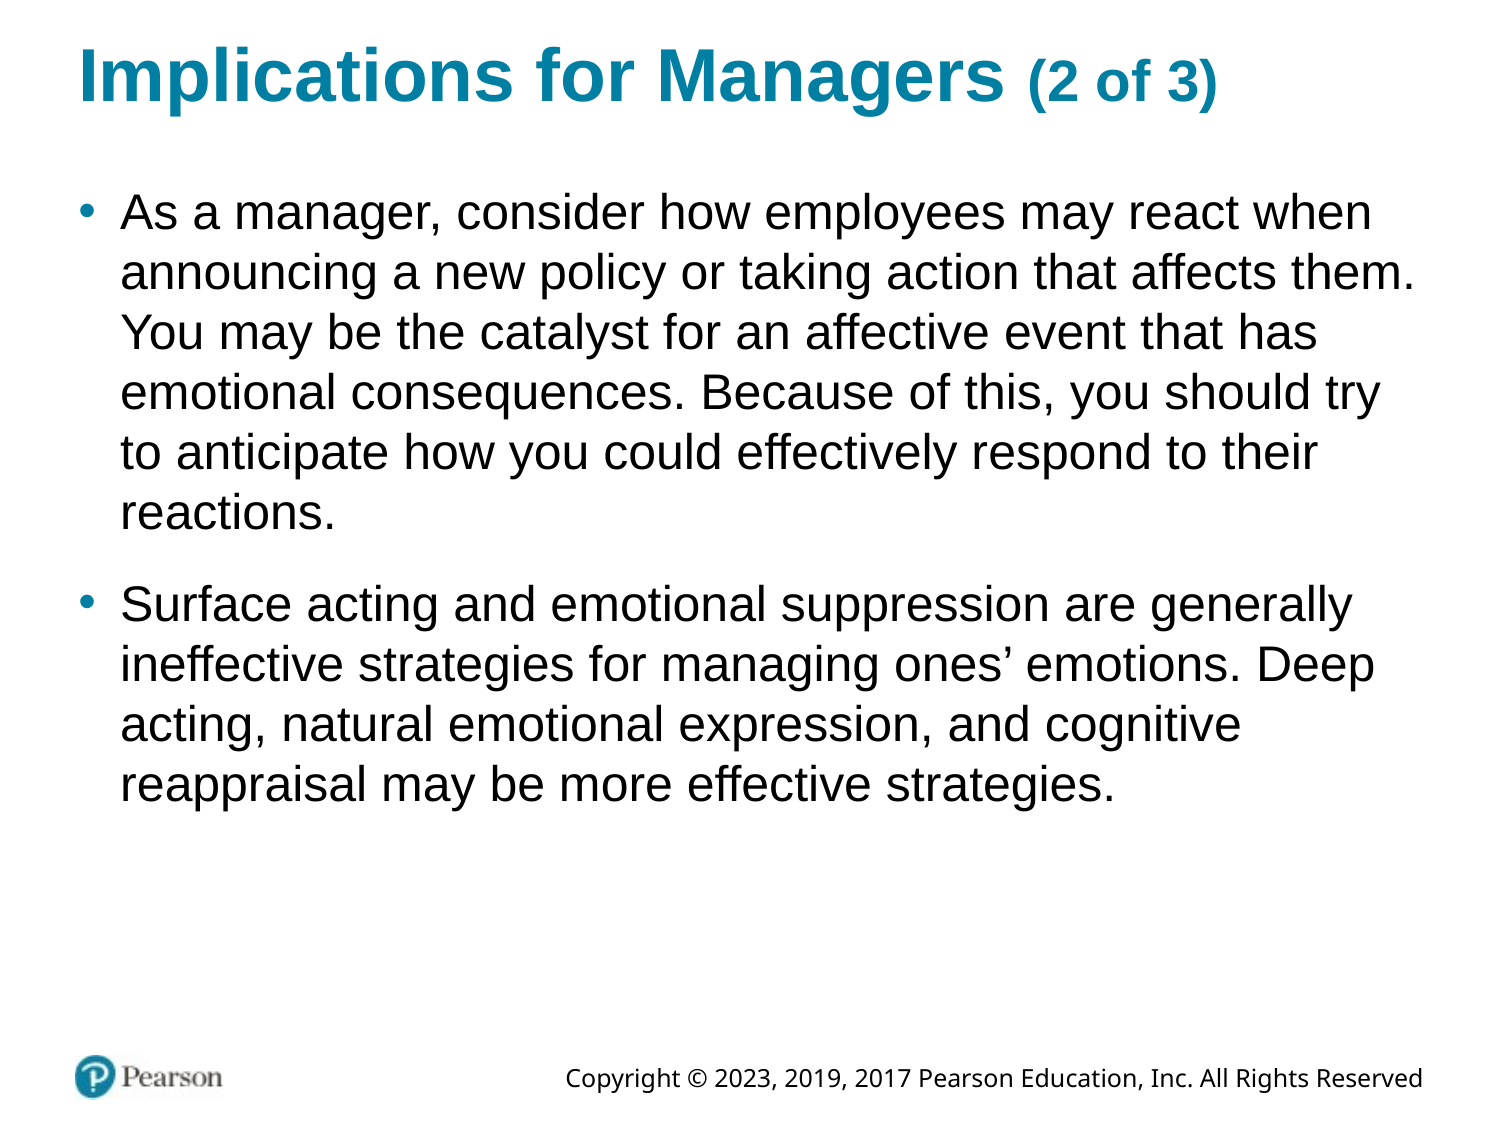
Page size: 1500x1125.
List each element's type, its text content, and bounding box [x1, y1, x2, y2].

list As a manager, consider how employees may react when announcing a new policy or taking action that affects them. You may be the catalyst for an affective event that has emotional consequences. Because of this, you should try to anticipate how you could effectively respond to their reactions. Surface acting and emotional suppression are generally ineffective strategies for managing ones’ emotions. Deep acting, natural emotional expression, and cognitive reappraisal may be more effective strategies. [78, 173, 1429, 818]
title Implications for Managers (2 of 3) [78, 0, 1429, 169]
picture [75, 1055, 225, 1100]
